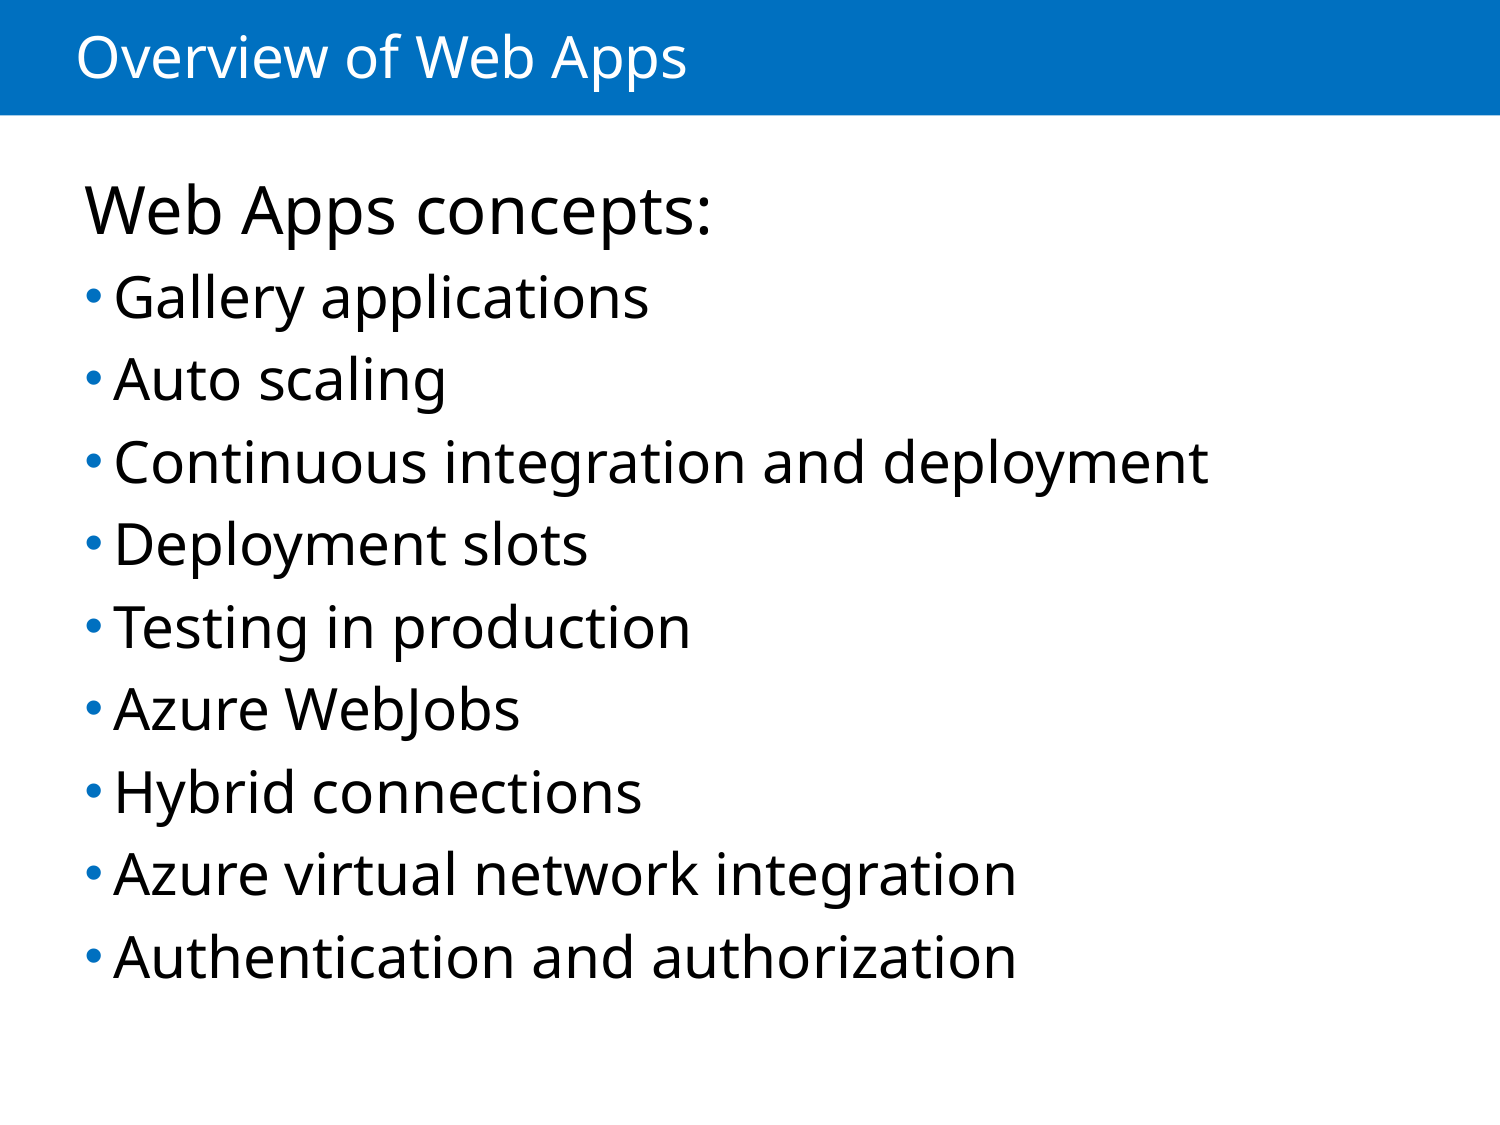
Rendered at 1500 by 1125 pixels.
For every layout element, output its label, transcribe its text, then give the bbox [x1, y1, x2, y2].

title Overview of Web Apps [75, 0, 1351, 122]
text_box Web Apps concepts: Gallery applications Auto scaling Continuous integration and deployment Deployment slots Testing in production Azure WebJobs Hybrid connections Azure virtual network integration Authentication and authorization [84, 167, 1417, 1012]
